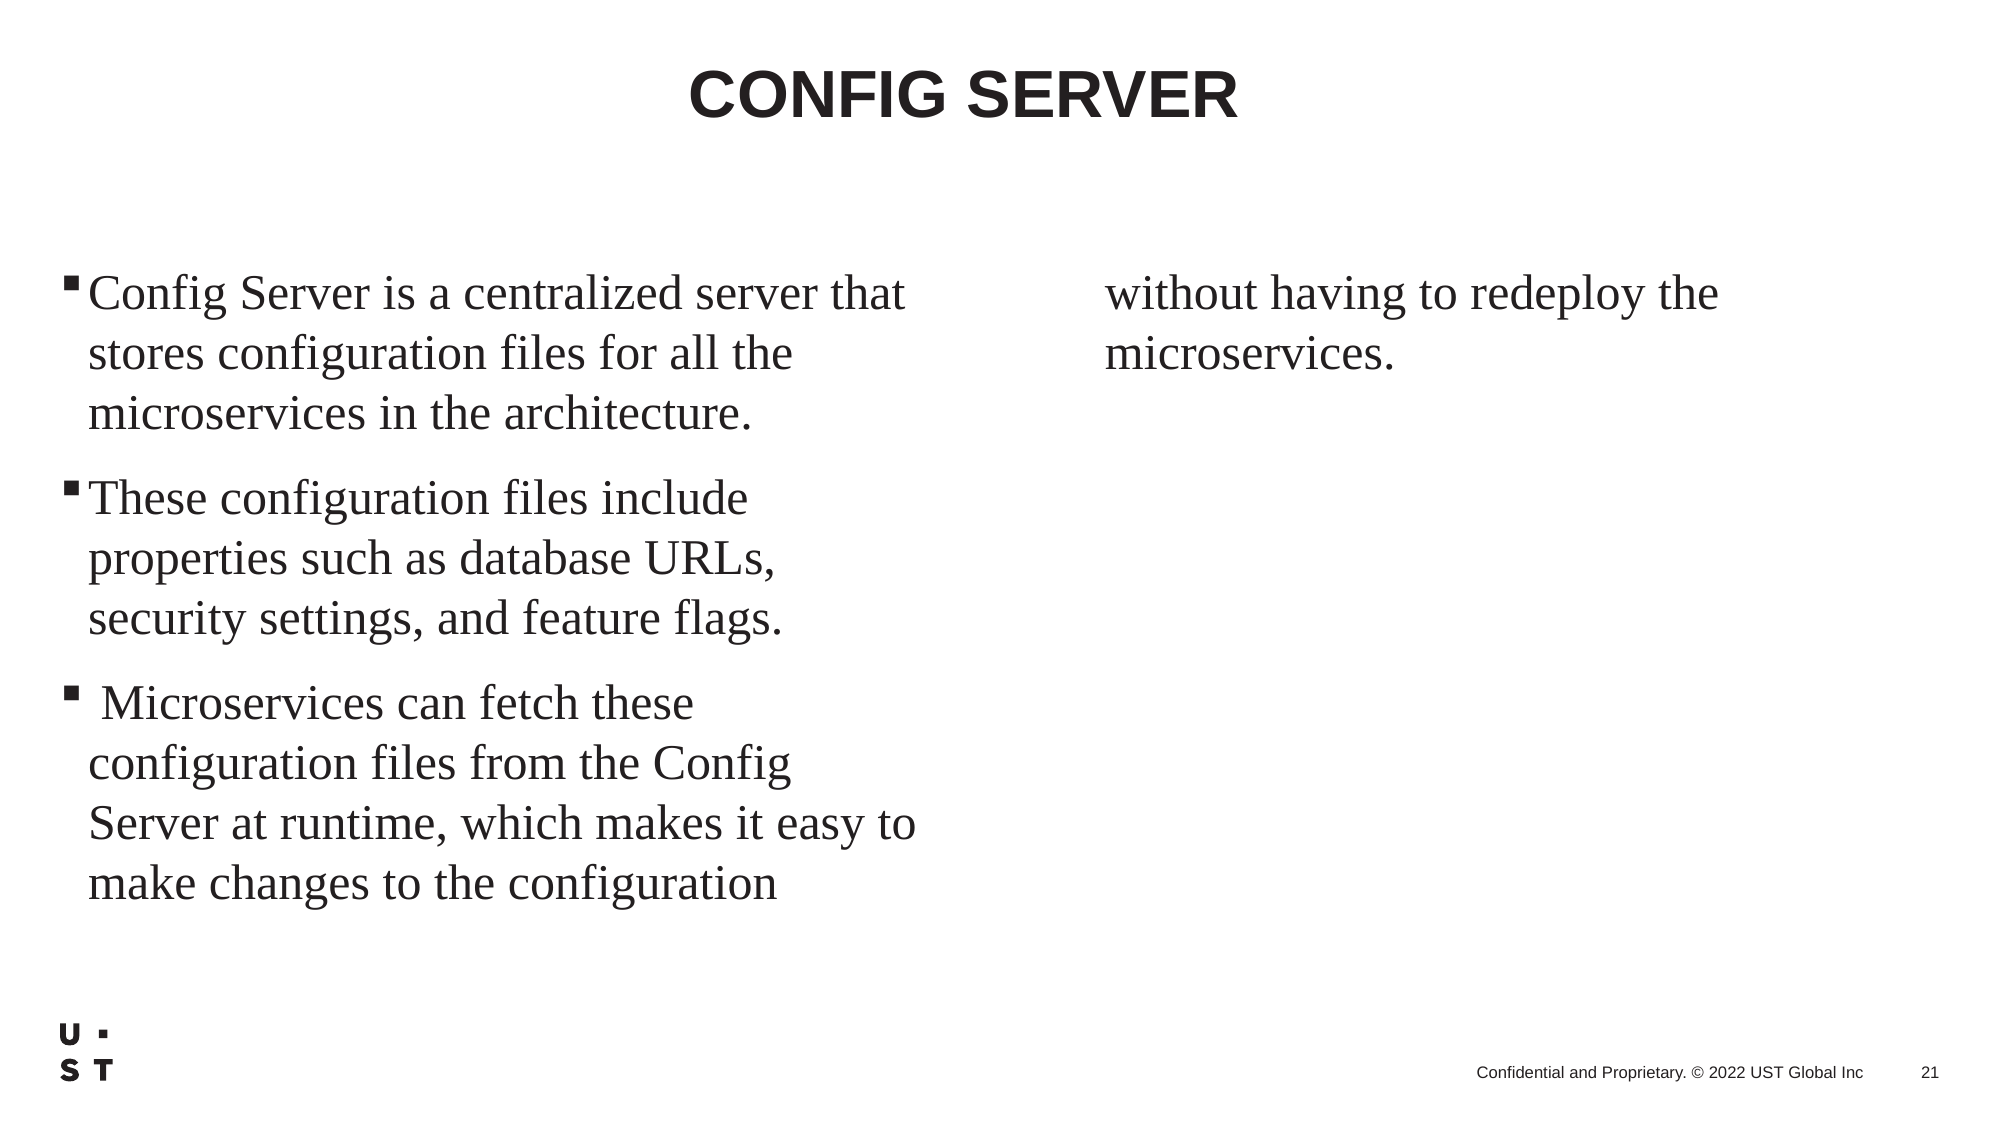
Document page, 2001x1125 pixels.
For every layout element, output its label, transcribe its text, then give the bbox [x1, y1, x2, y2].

list Config Server is a centralized server that stores configuration files for all the microservices in the architecture. These configuration files include properties such as database URLs, security settings, and feature flags. Microservices can fetch these configuration files from the Config Server at runtime, which makes it easy to make changes to the configuration without having to redeploy the microservices. [60, 259, 1940, 957]
title CONFIG SERVER [60, 60, 1940, 210]
